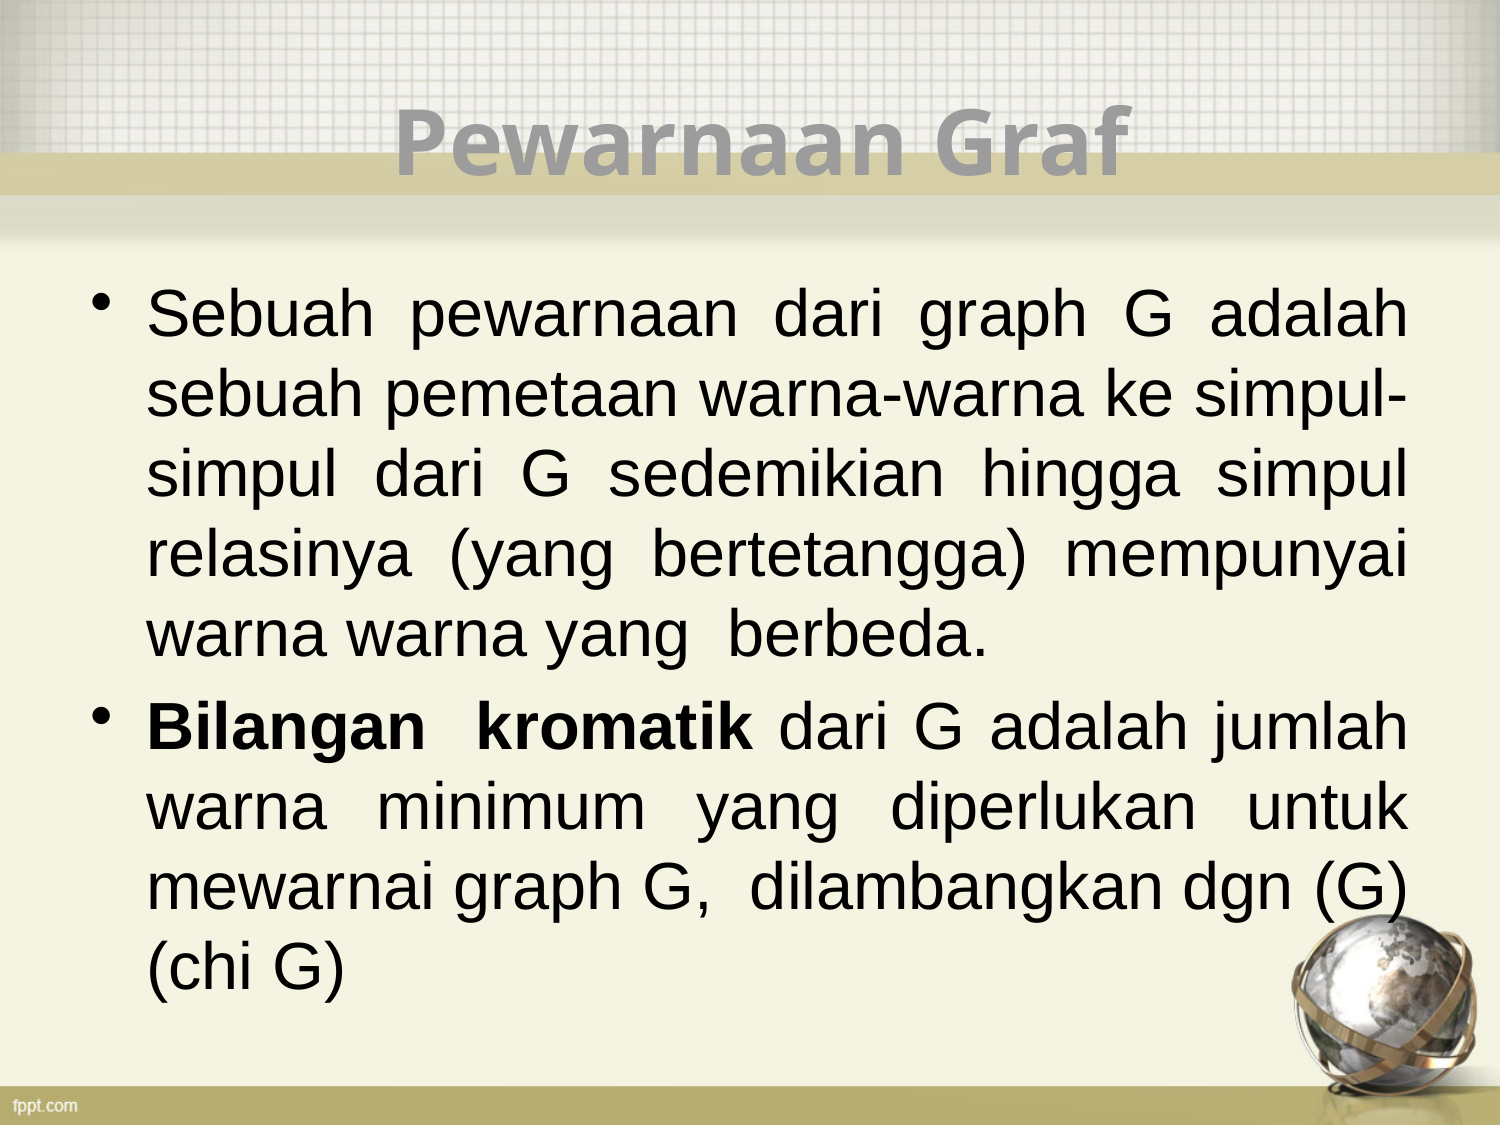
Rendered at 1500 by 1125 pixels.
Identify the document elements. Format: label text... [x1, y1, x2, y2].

title Pewarnaan Graf [75, 45, 1425, 233]
picture [0, 0, 1500, 1125]
